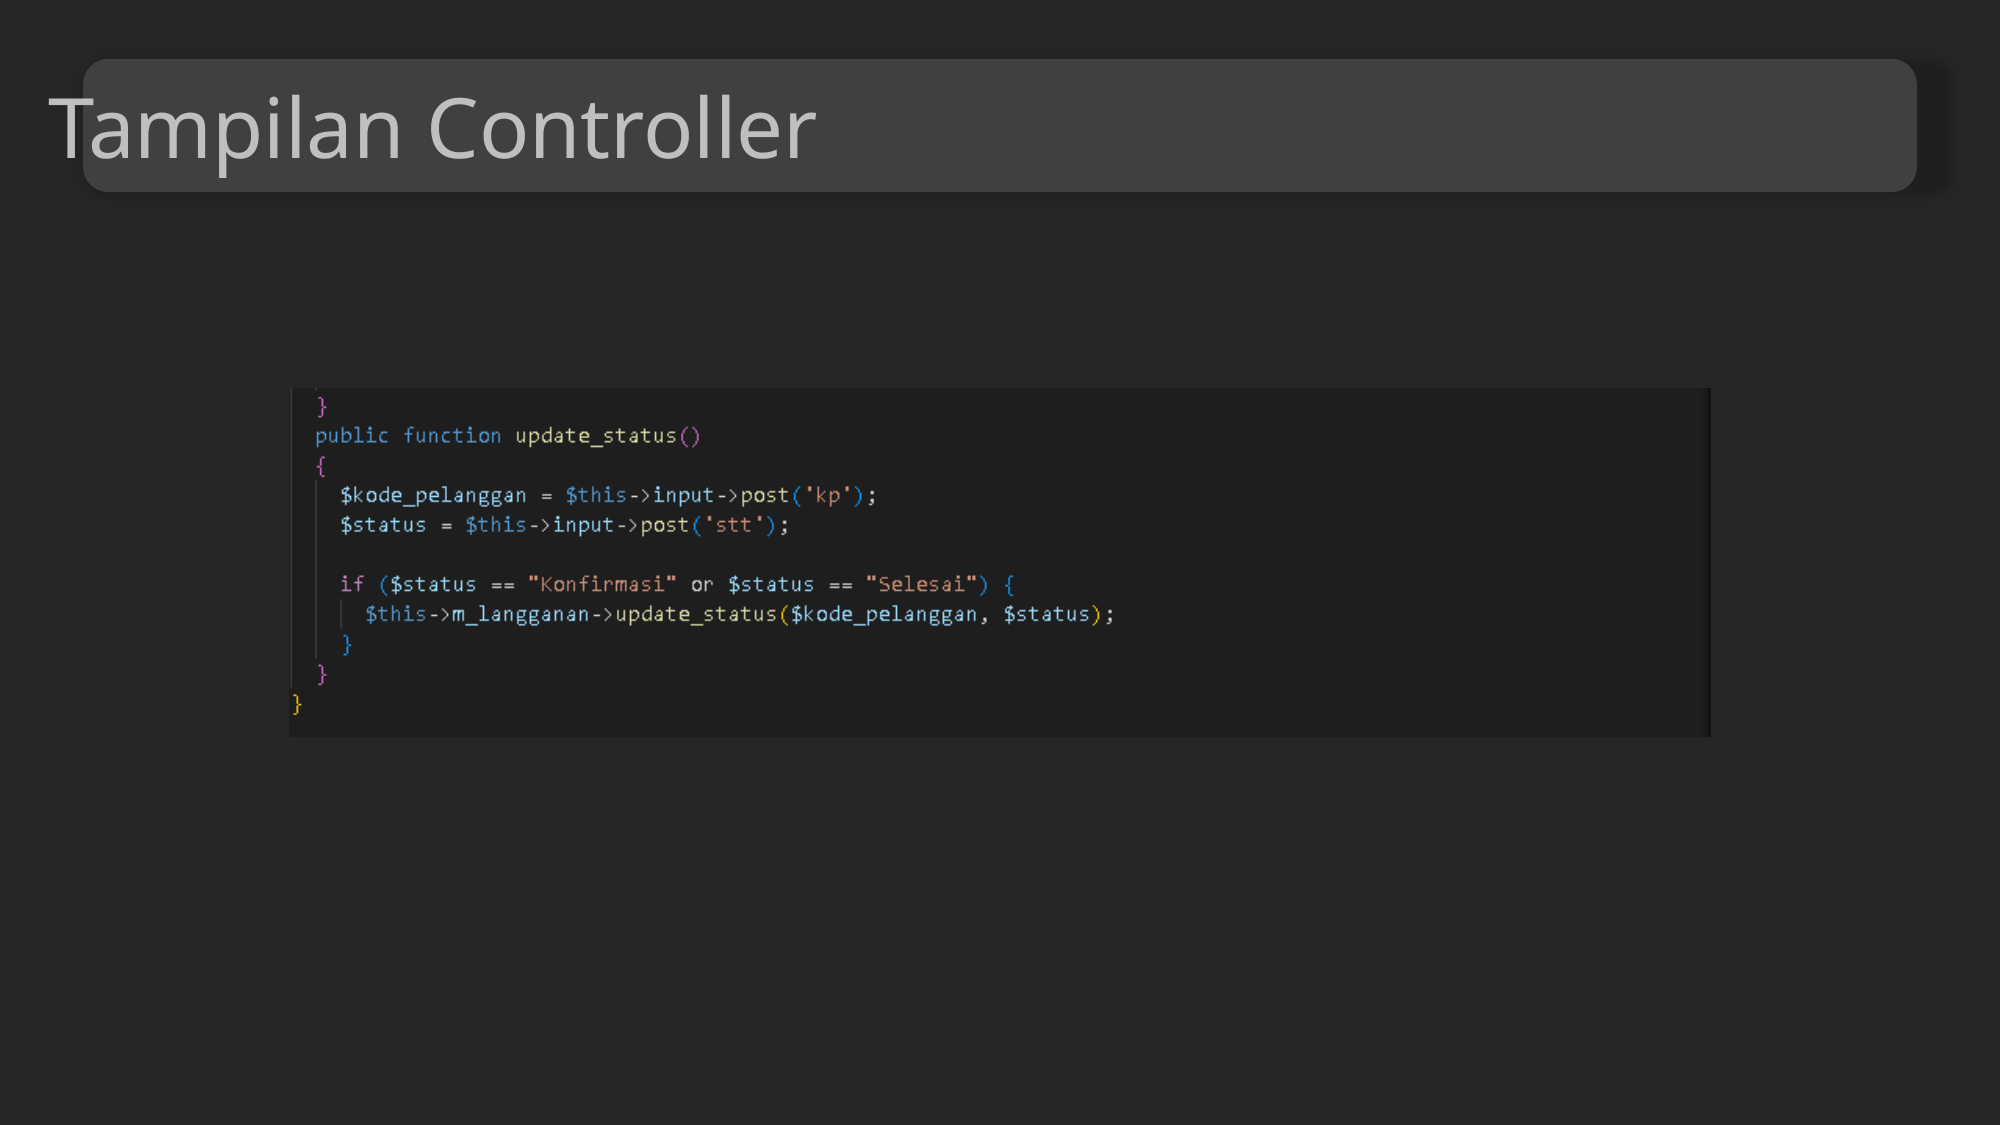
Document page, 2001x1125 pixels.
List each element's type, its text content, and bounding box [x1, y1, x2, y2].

text_box [87, 57, 1918, 194]
picture [289, 388, 1711, 737]
text_box Tampilan Controller [33, 68, 834, 183]
